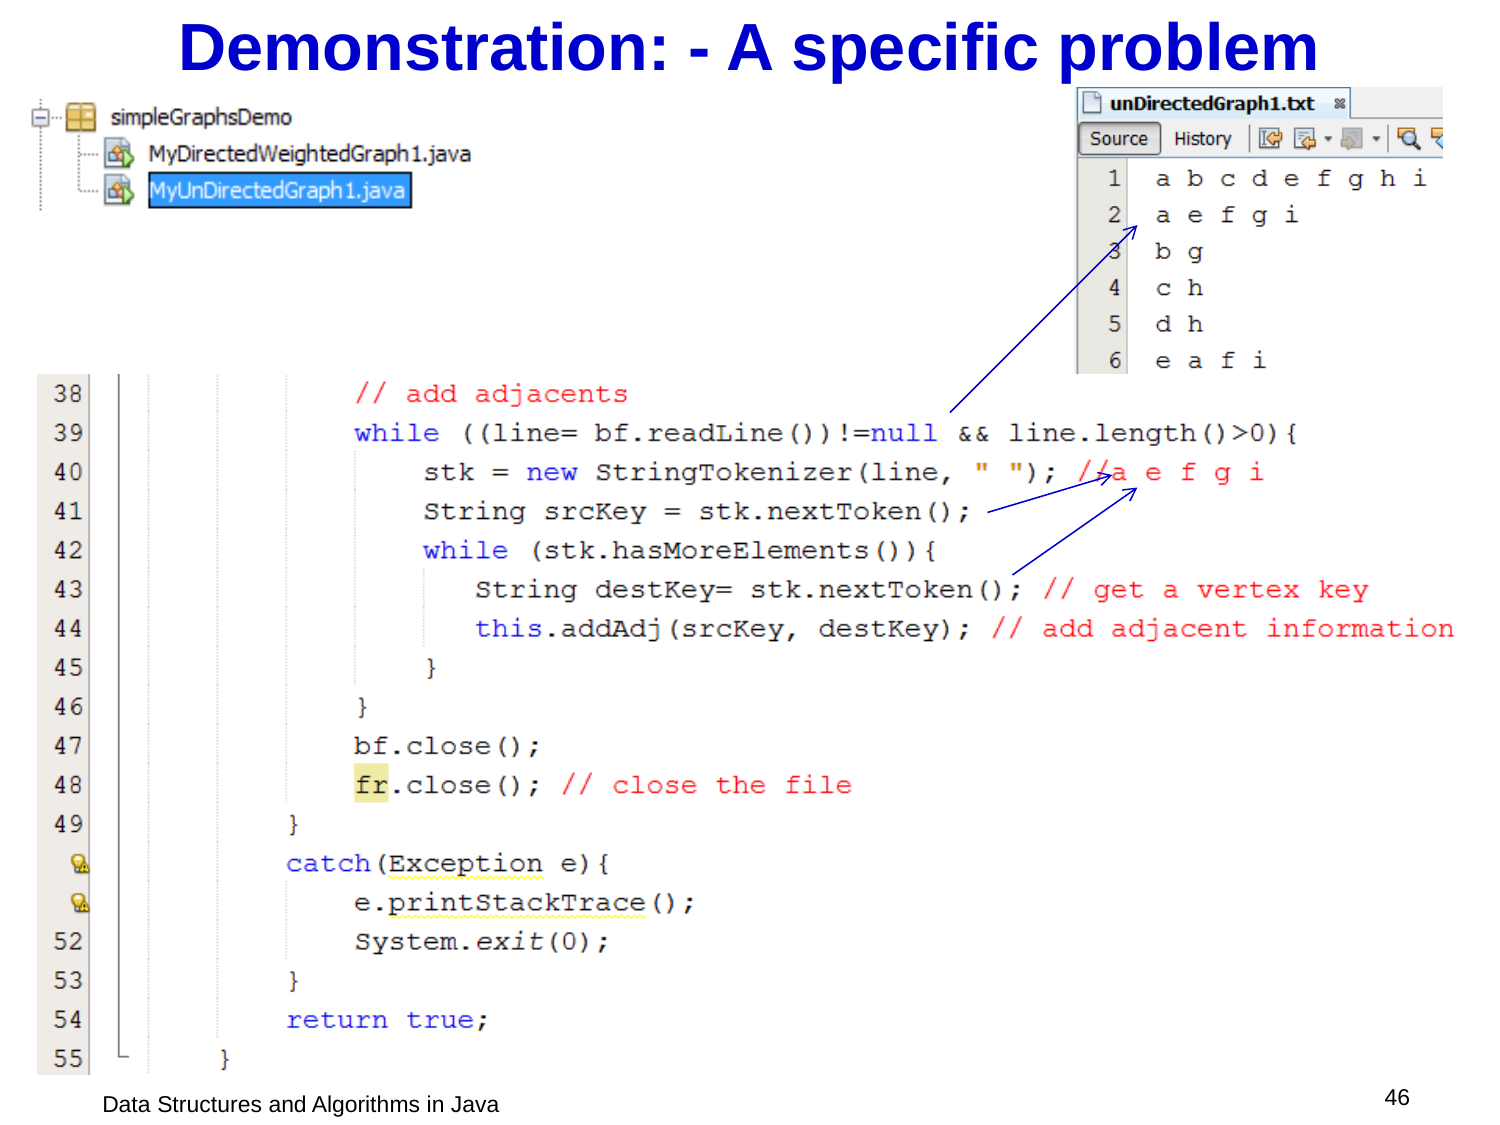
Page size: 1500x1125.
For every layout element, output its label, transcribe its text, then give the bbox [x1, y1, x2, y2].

title Demonstration: - A specific problem [0, 12, 1500, 76]
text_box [987, 474, 1113, 513]
slide_number 46 [1312, 1084, 1426, 1113]
picture [37, 87, 1463, 1076]
picture [24, 99, 476, 213]
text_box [949, 224, 1138, 413]
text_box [1012, 487, 1138, 576]
